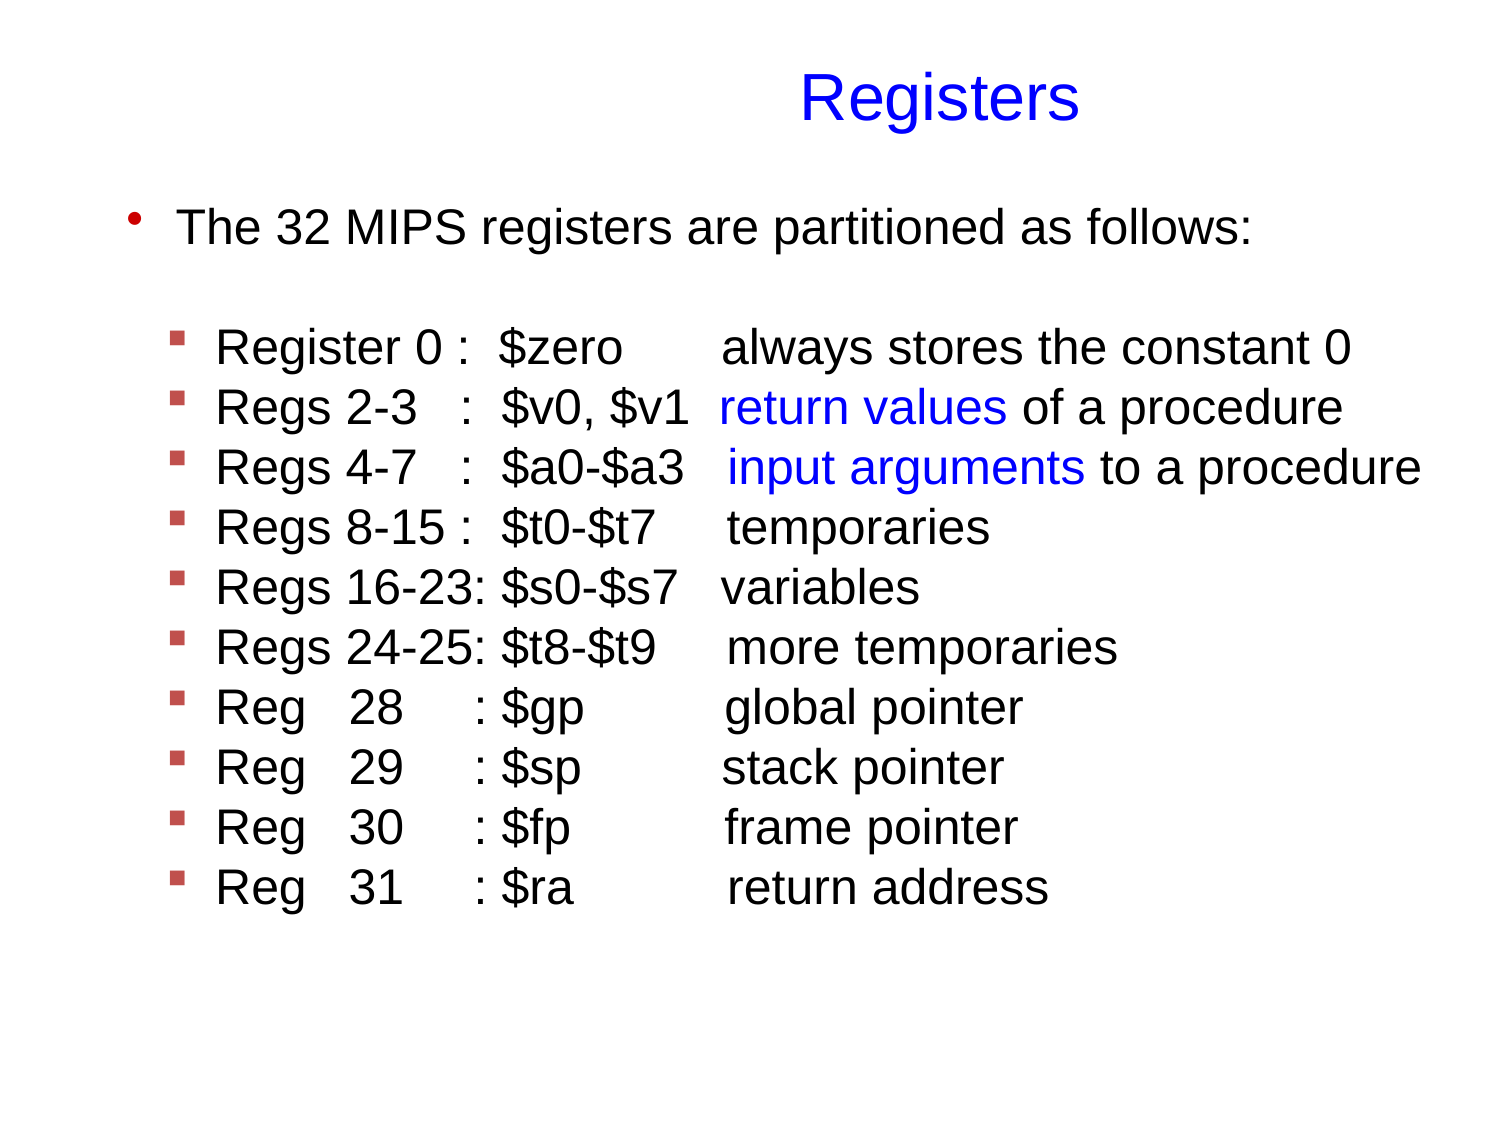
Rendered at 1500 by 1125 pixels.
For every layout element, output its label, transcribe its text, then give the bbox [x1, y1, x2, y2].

text_box The 32 MIPS registers are partitioned as follows: Register 0 : $zero always stores the constant 0 Regs 2-3 : $v0, $v1 return values of a procedure Regs 4-7 : $a0-$a3 input arguments to a procedure Regs 8-15 : $t0-$t7 temporaries Regs 16-23: $s0-$s7 variables Regs 24-25: $t8-$t9 more temporaries Reg 28 : $gp global pointer Reg 29 : $sp stack pointer Reg 30 : $fp frame pointer Reg 31 : $ra return address [111, 187, 1438, 923]
text_box Registers [785, 46, 1097, 142]
